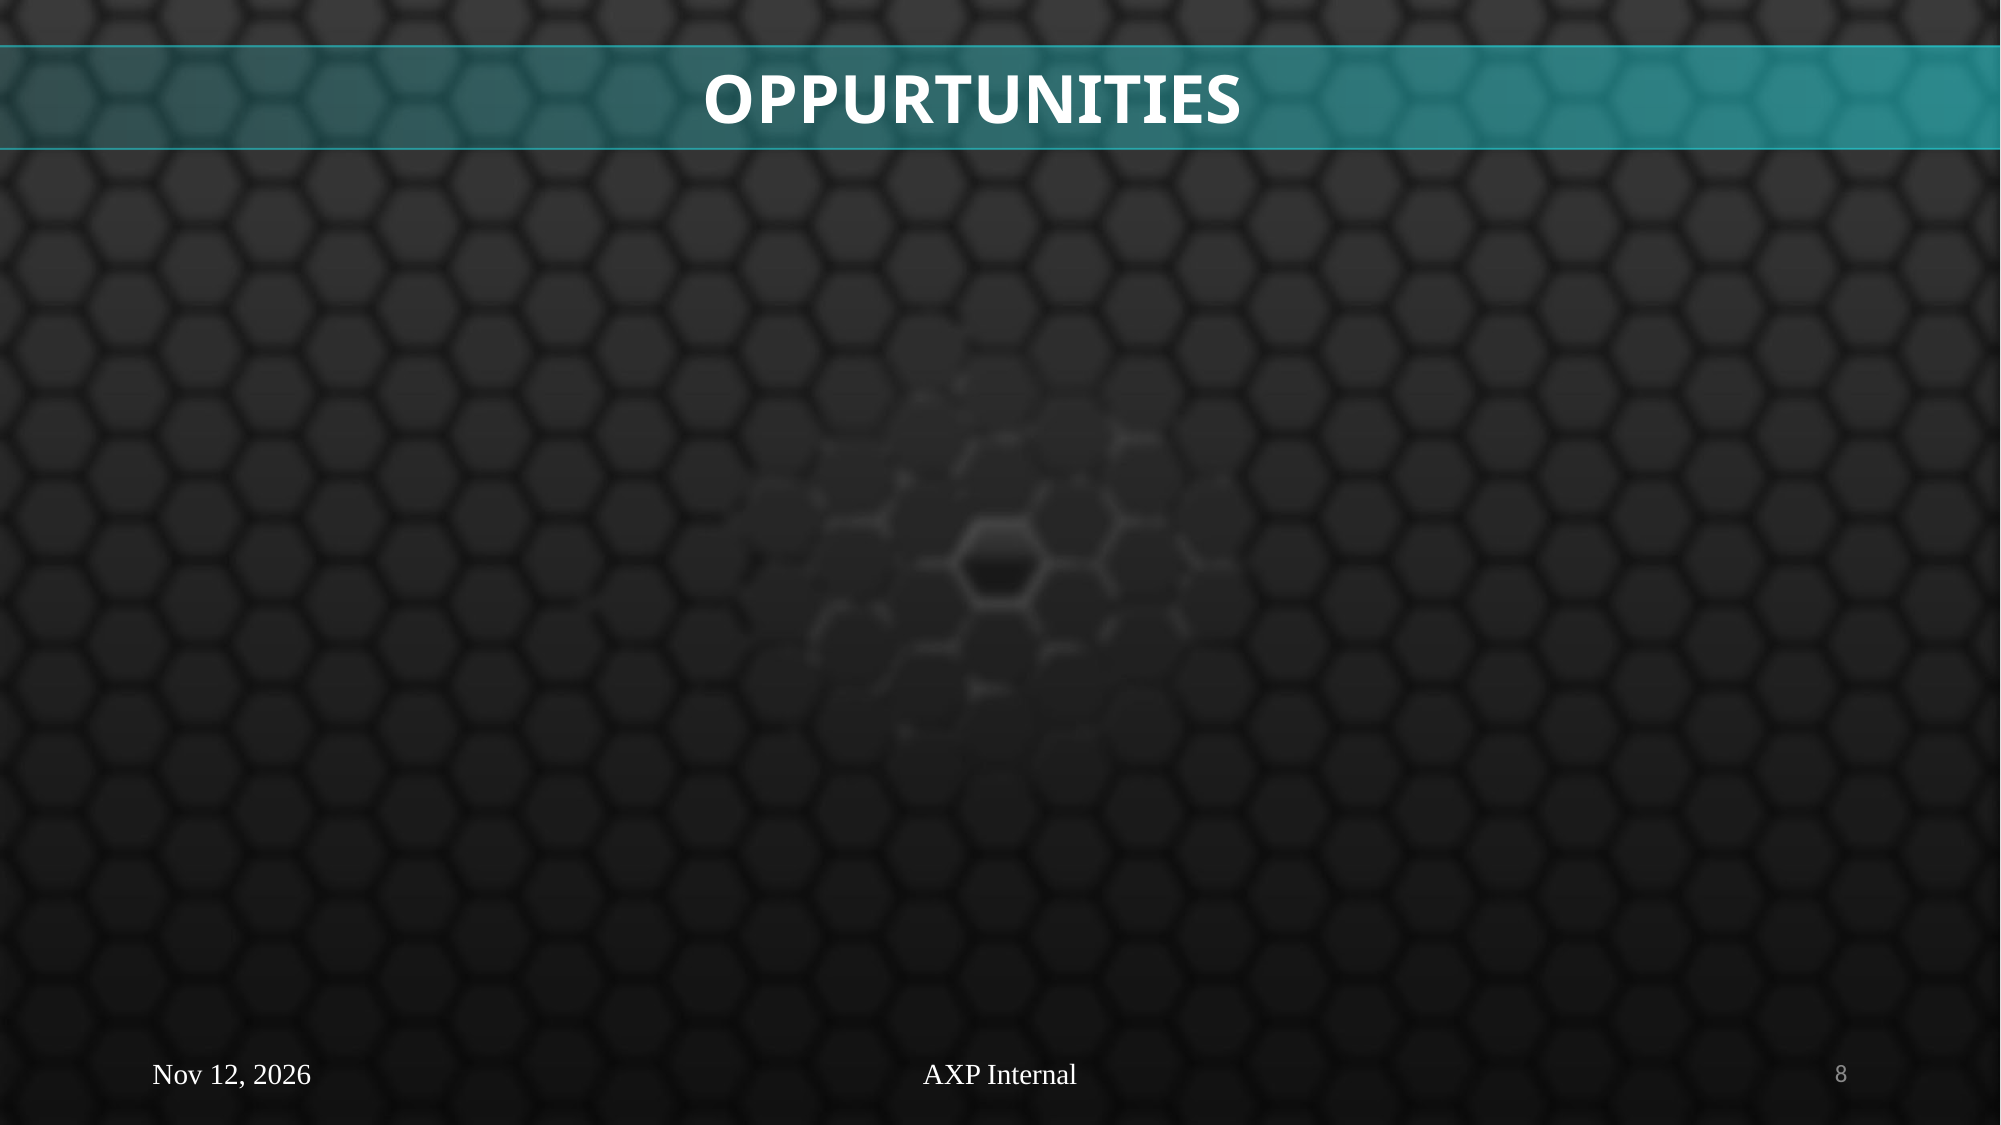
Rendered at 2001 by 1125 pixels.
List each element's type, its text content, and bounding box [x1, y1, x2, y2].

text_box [0, 46, 2000, 150]
slide_number 25-Jan-21 [137, 1042, 588, 1103]
footer AXP Internal [662, 1042, 1338, 1103]
picture [0, 0, 2001, 1125]
slide_number 8 [1412, 1042, 1863, 1103]
